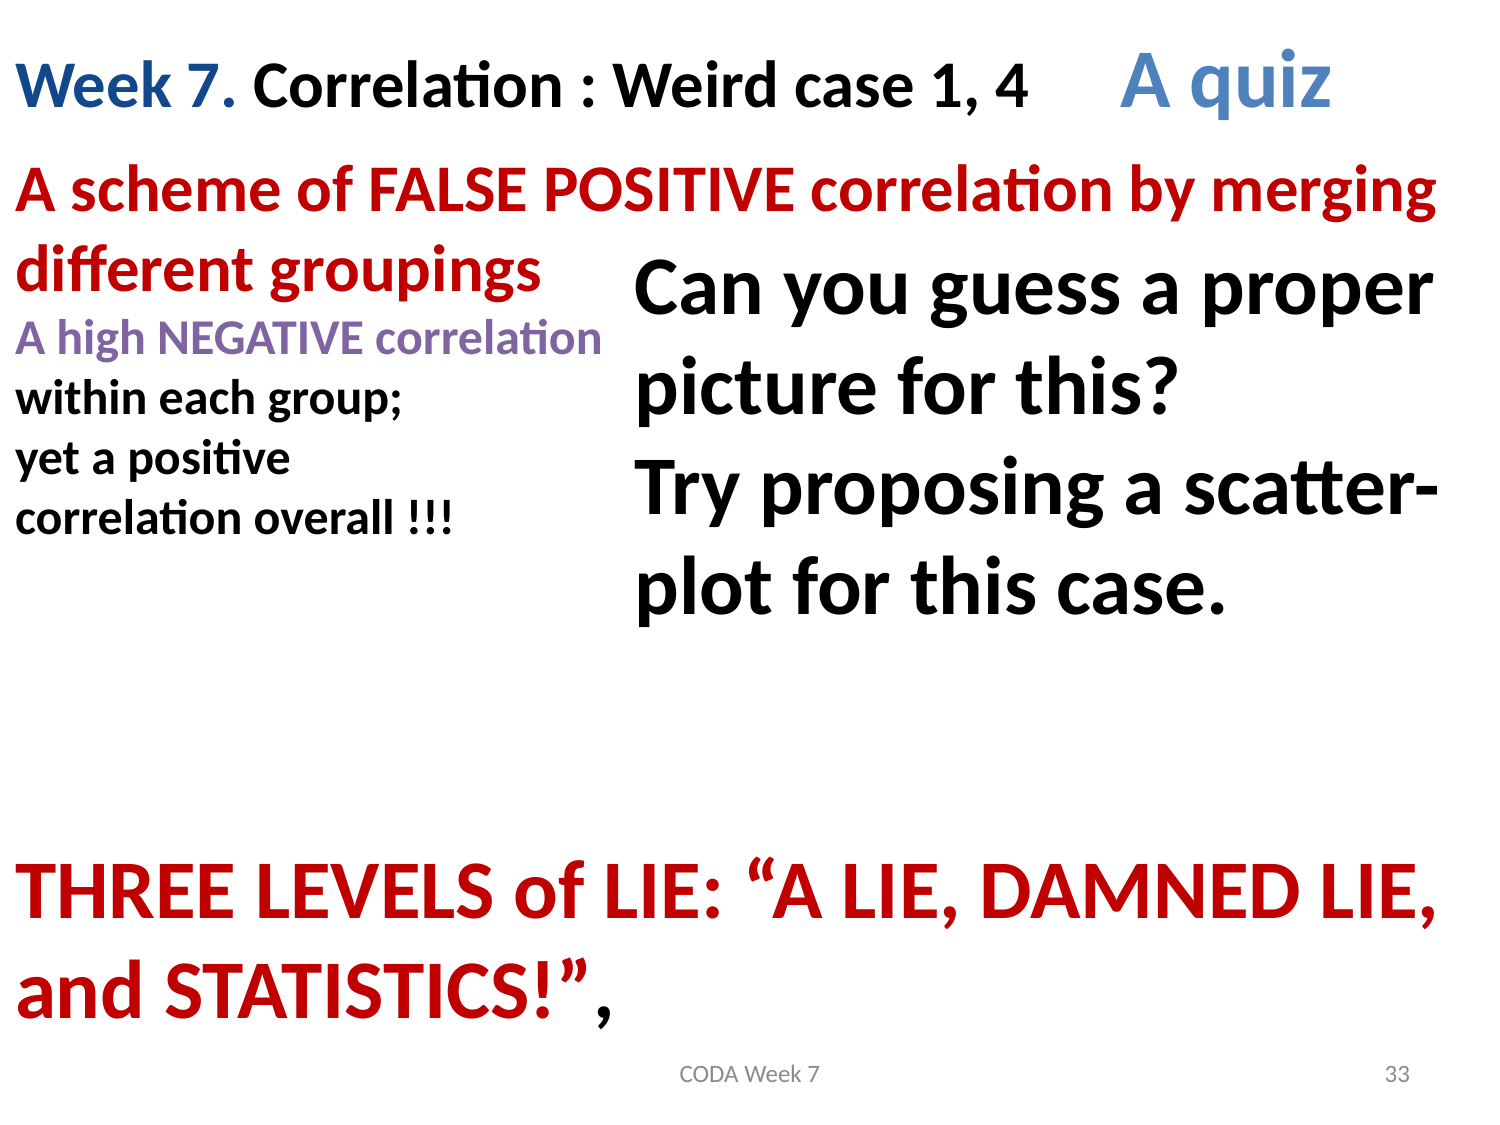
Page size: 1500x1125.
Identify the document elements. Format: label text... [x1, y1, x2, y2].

title Week 7. Correlation : Weird case 1, 4 A quiz [0, 0, 1500, 137]
text_box Can you guess a proper picture for this? Try proposing a scatter-plot for this case. [620, 224, 1459, 639]
list A scheme of FALSE POSITIVE correlation by merging different groupings A high NEGATIVE correlation within each group; yet a positive correlation overall !!! THREE LEVELS of LIE: “A LIE, DAMNED LIE, and STATISTICS!”, [0, 137, 1500, 1125]
slide_number 33 [1074, 1042, 1425, 1103]
footer CODA Week 7 [512, 1042, 988, 1103]
